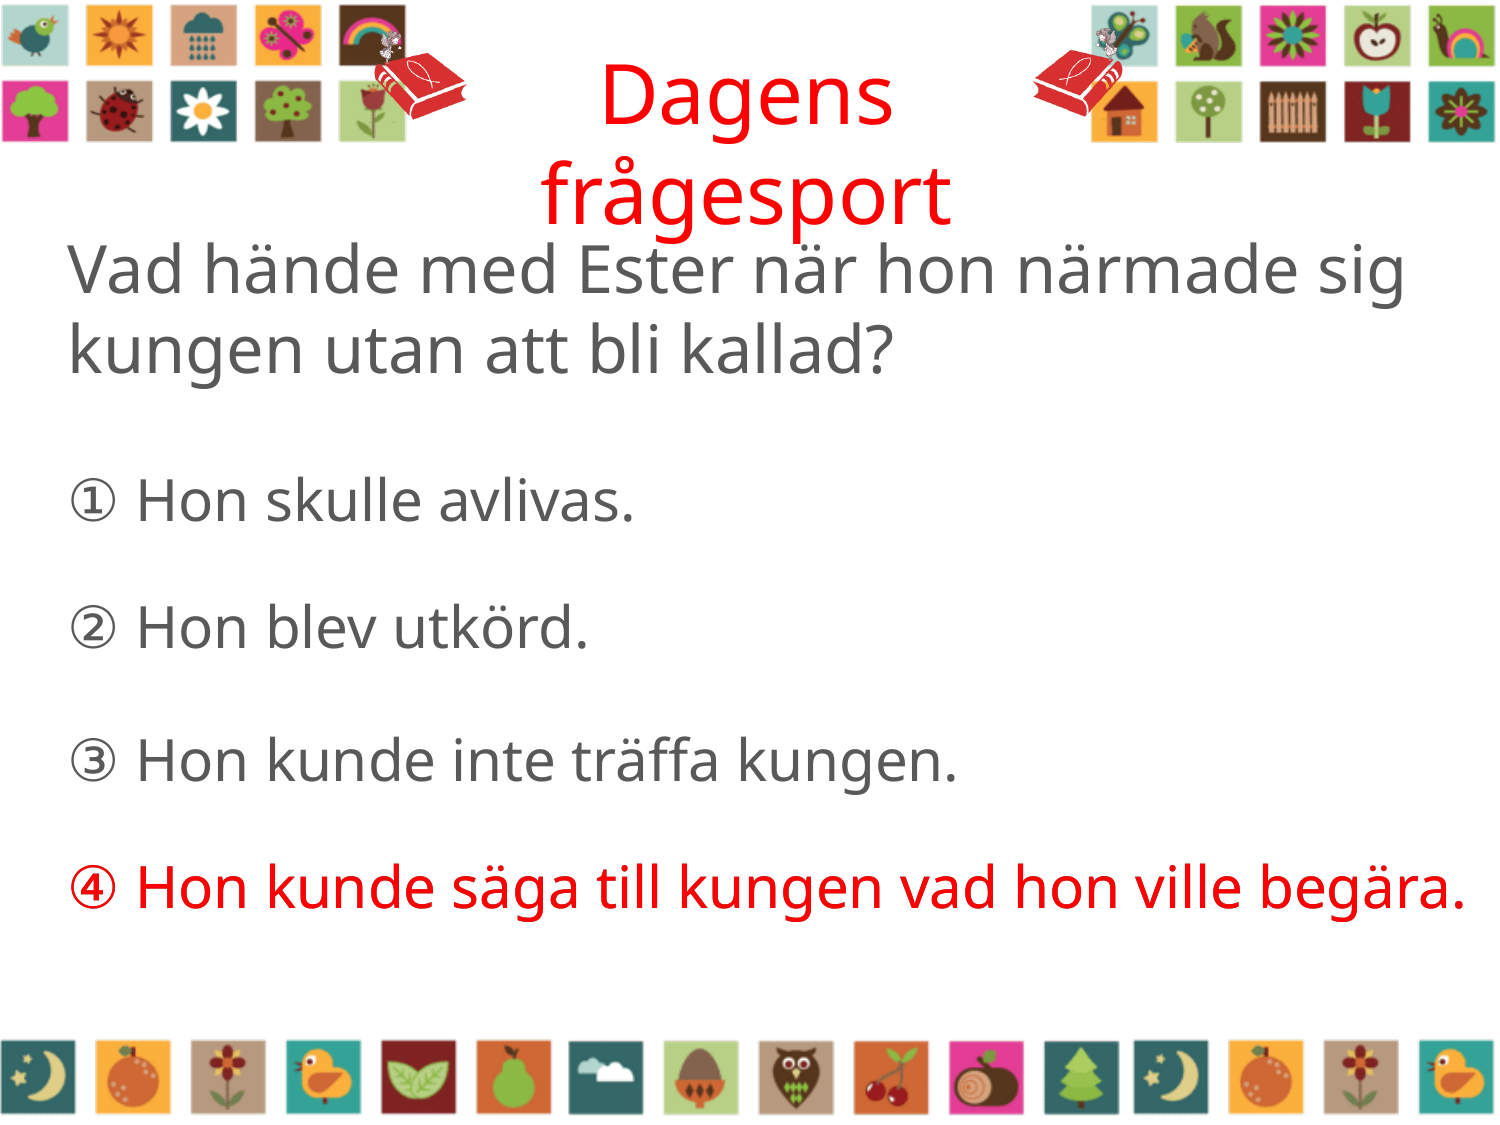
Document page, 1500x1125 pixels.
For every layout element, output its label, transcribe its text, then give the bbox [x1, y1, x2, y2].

text_box ③ Hon kunde inte träffa kungen. [53, 716, 1483, 801]
text_box ④ Hon kunde säga till kungen vad hon ville begära. [53, 842, 1483, 928]
text_box ① Hon skulle avlivas. [53, 456, 1436, 541]
text_box Dagens frågesport [414, 33, 1080, 219]
text_box Vad hände med Ester när hon närmade sig kungen utan att bli kallad? [53, 219, 1436, 395]
text_box ② Hon blev utkörd. [53, 582, 1436, 668]
picture [1000, 3, 1500, 150]
picture [0, 3, 499, 150]
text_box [0, 1028, 1500, 1118]
